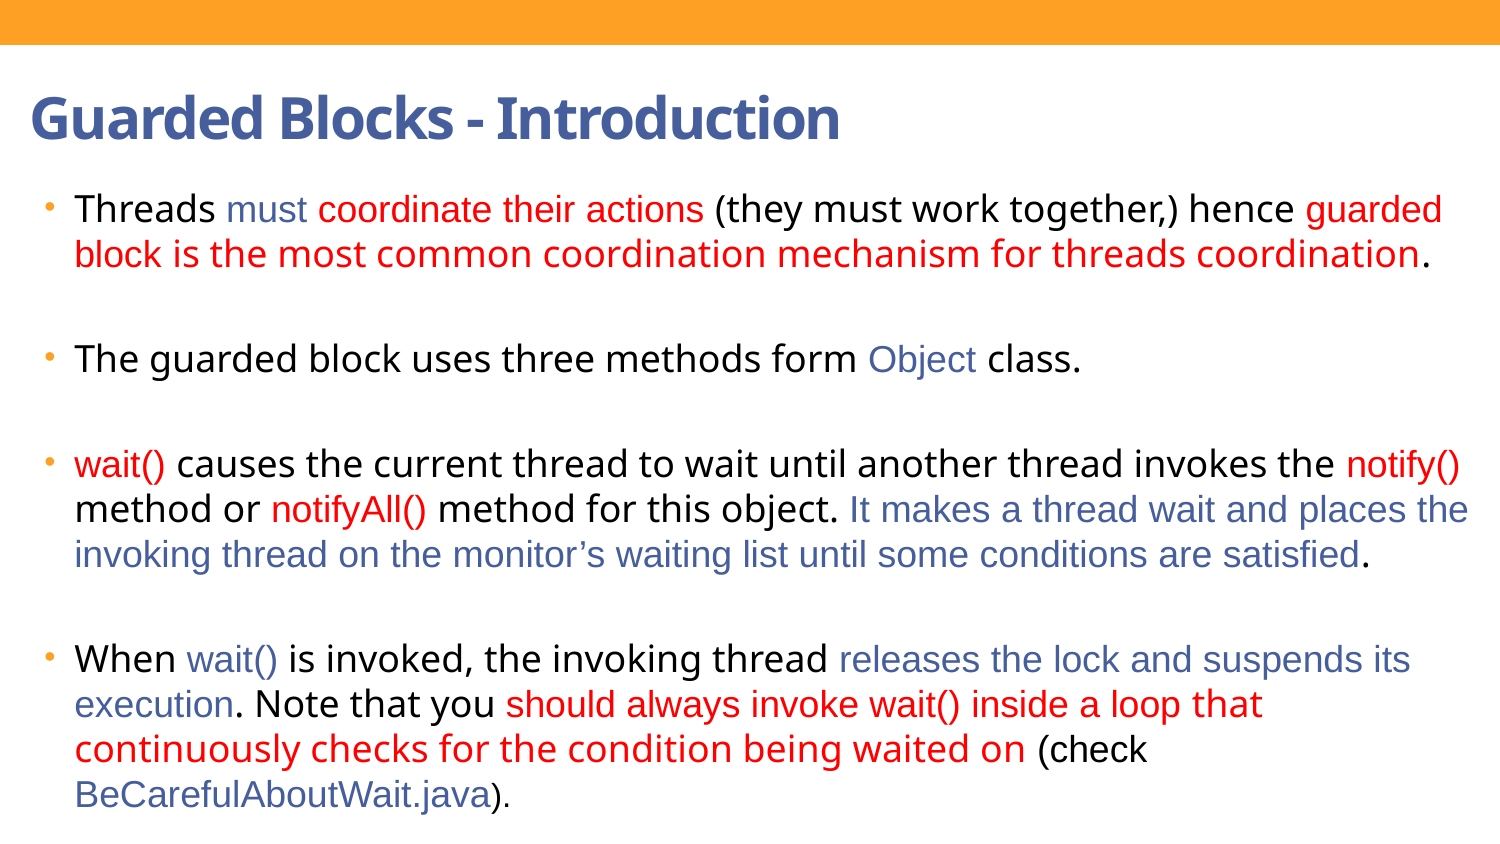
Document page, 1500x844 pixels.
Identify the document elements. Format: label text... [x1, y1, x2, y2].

list Threads must coordinate their actions (they must work together,) hence guarded block is the most common coordination mechanism for threads coordination. The guarded block uses three methods form Object class. wait() causes the current thread to wait until another thread invokes the notify() method or notifyAll() method for this object. It makes a thread wait and places the invoking thread on the monitor’s waiting list until some conditions are satisfied. When wait() is invoked, the invoking thread releases the lock and suspends its execution. Note that you should always invoke wait() inside a loop that continuously checks for the condition being waited on (check BeCarefulAboutWait.java). [29, 177, 1486, 792]
text_box Guarded Blocks - Introduction [14, 55, 1486, 177]
